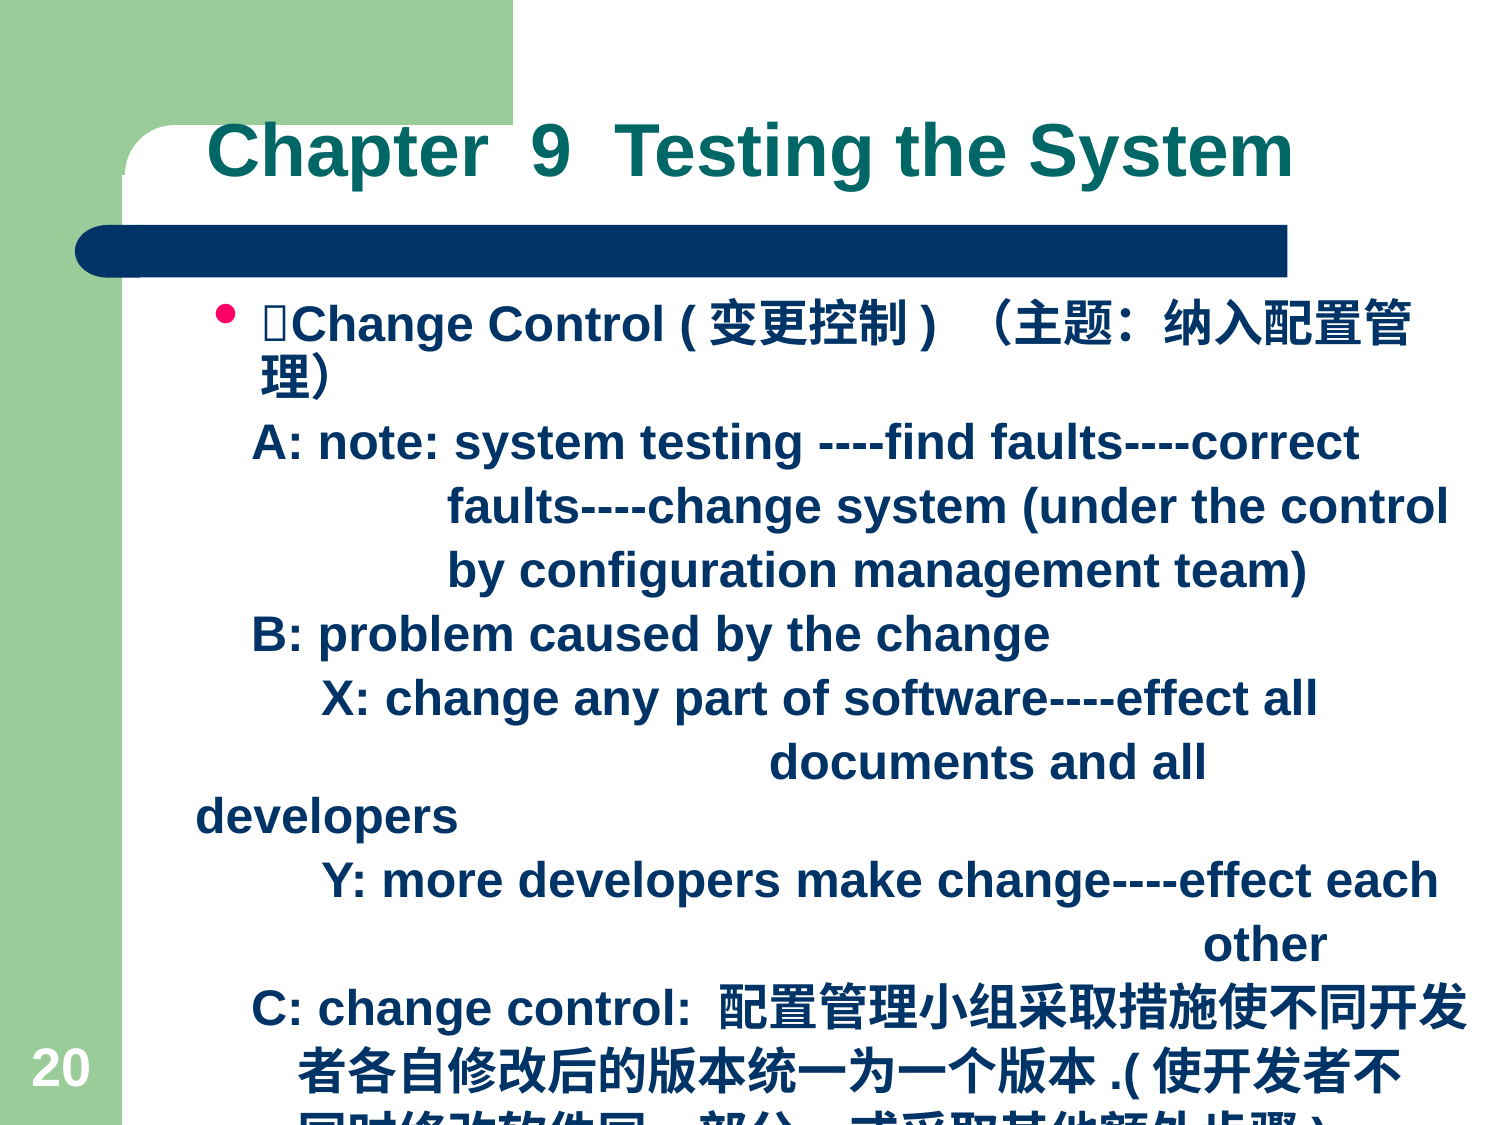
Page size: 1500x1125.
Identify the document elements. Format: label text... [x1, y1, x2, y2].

title Chapter 9 Testing the System [150, 62, 1463, 200]
list Change Control (变更控制) （主题：纳入配置管理） A: note: system testing ----find faults----correct faults----change system (under the control by configuration management team) B: problem caused by the change X: change any part of software----effect all documents and all developers Y: more developers make change----effect each other C: change control: 配置管理小组采取措施使不同开发 者各自修改后的版本统一为一个版本.(使开发者不 同时修改软件同一部分, 或采取其他额外步骤) [123, 290, 1500, 1125]
slide_number 20 [13, 1024, 111, 1106]
